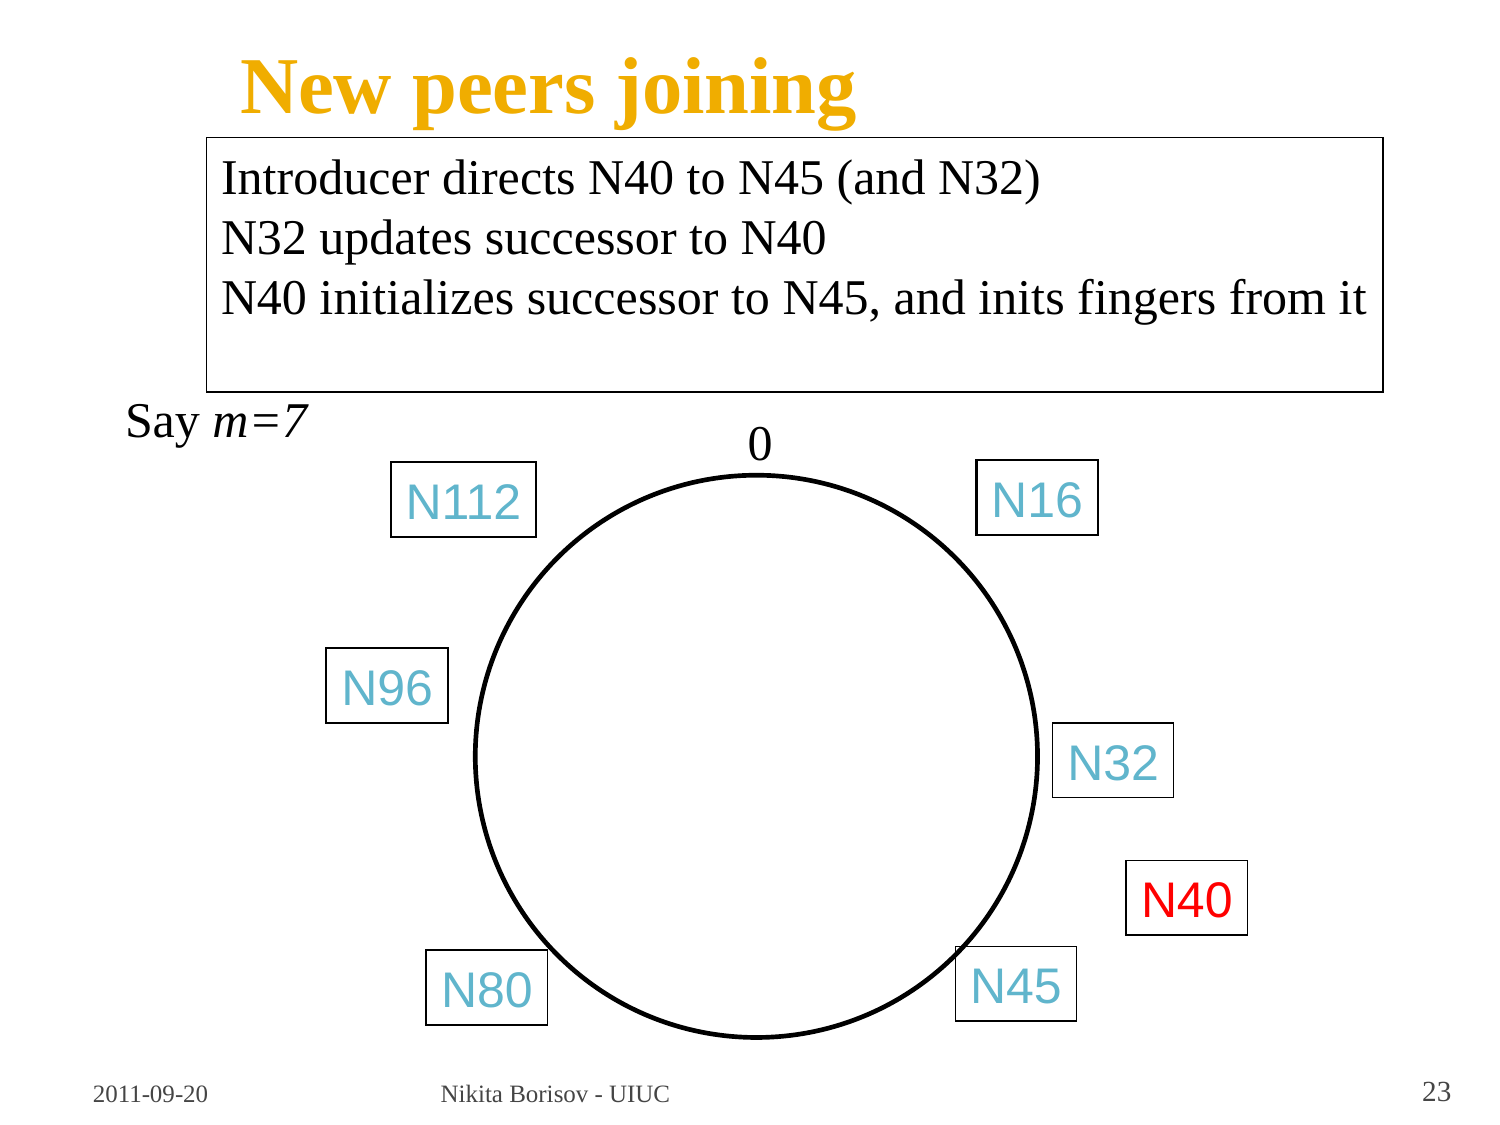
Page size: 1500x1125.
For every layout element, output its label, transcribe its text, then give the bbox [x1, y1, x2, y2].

title New peers joining [225, 24, 1500, 138]
slide_number 23 [1345, 1062, 1467, 1108]
footer Nikita Borisov - UIUC [433, 1062, 1337, 1108]
text_box N32 [1052, 722, 1174, 798]
text_box Say m=7 [110, 379, 323, 455]
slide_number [75, 1062, 425, 1108]
text_box N40 [1126, 860, 1248, 936]
text_box N96 [326, 647, 448, 723]
text_box N45 [955, 946, 1077, 1022]
text_box N16 [976, 460, 1098, 536]
text_box N112 [390, 462, 537, 538]
text_box 0 [732, 403, 788, 479]
text_box [475, 476, 1038, 1038]
text_box Introducer directs N40 to N45 (and N32) N32 updates successor to N40 N40 initializes successor to N45, and inits fingers from it [206, 137, 1383, 393]
text_box N80 [426, 950, 548, 1025]
